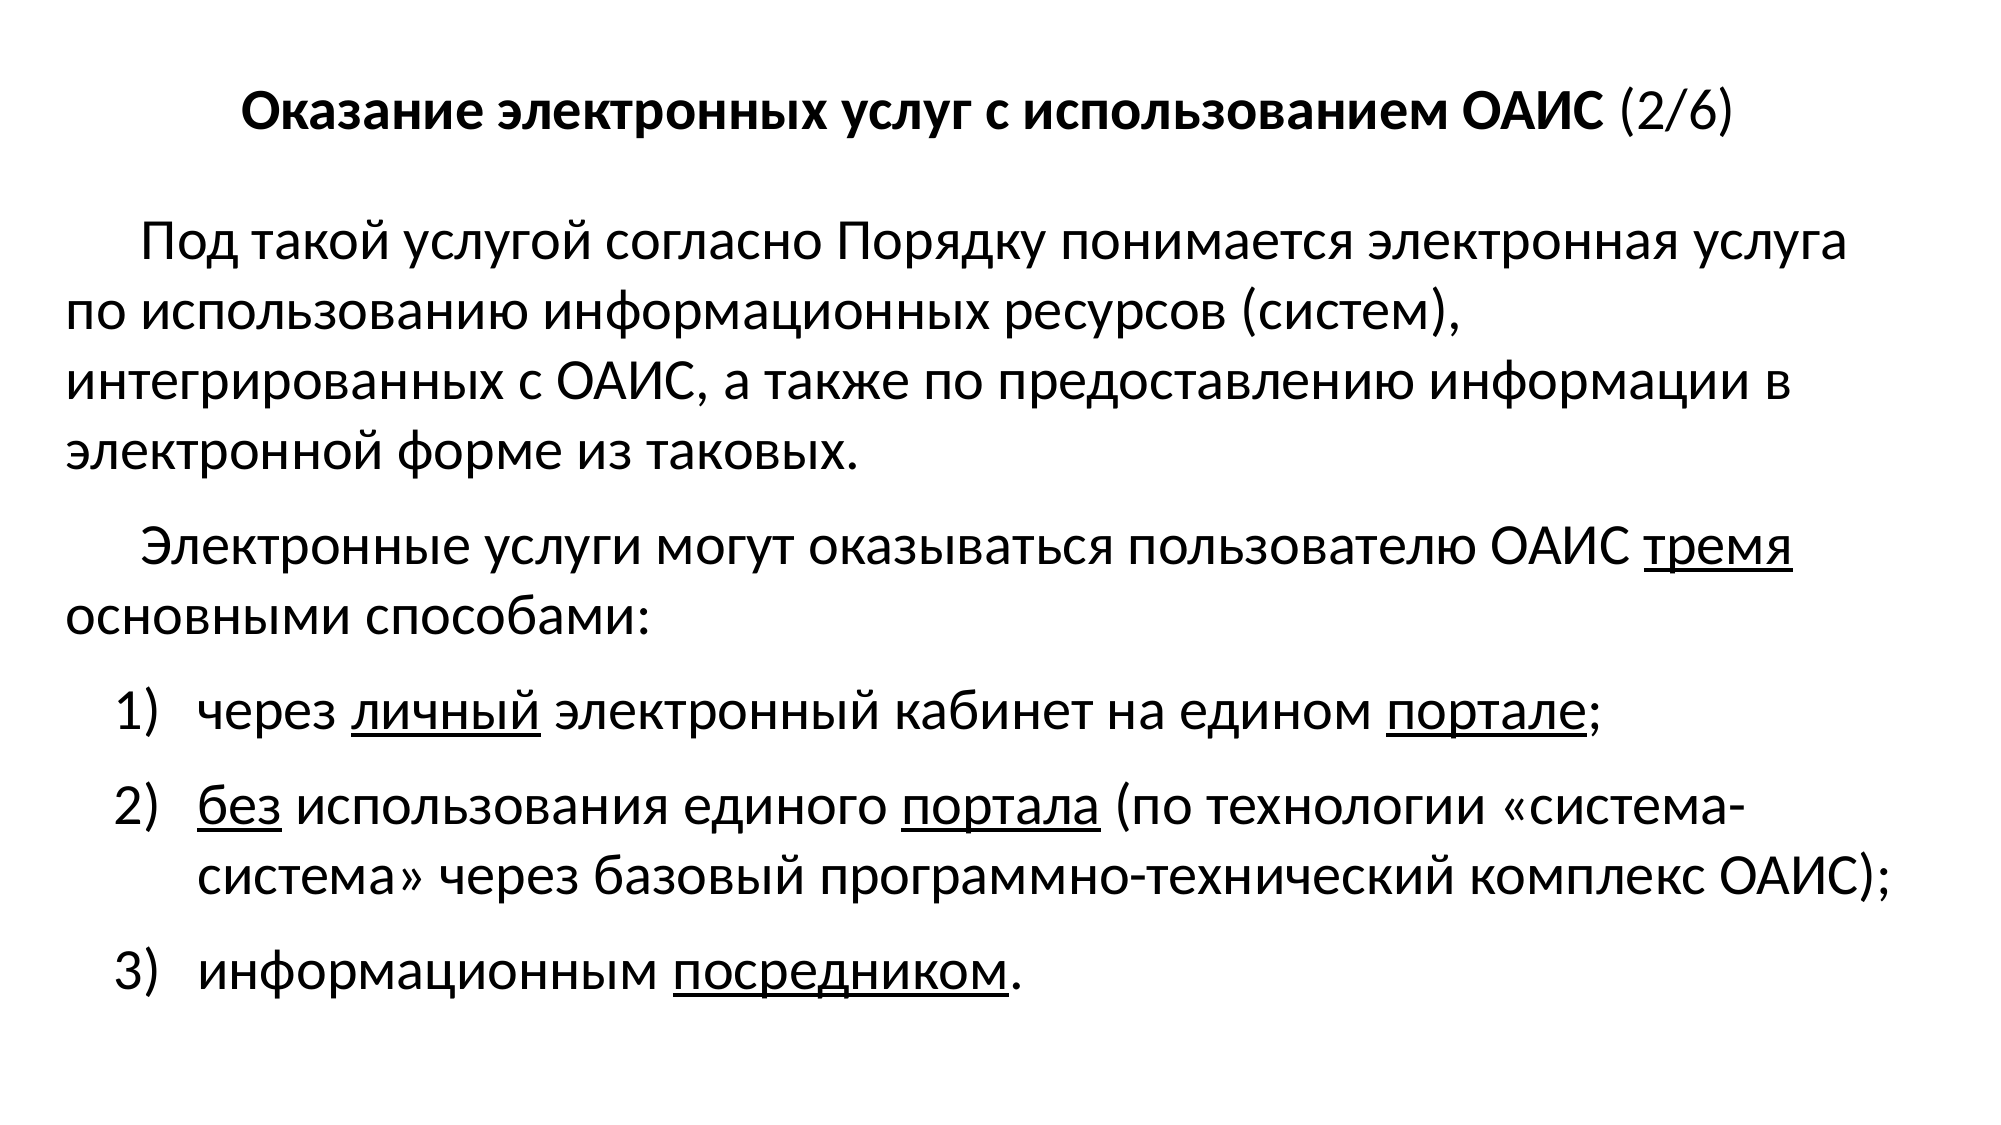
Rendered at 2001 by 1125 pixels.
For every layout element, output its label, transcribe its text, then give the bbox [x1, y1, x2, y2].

text_box Оказание электронных услуг с использованием ОАИС (2/6) Под такой услугой согласно Порядку понимается электронная услуга по использованию информационных ресурсов (систем), интегрированных с ОАИС, а также по предоставлению информации в электронной форме из таковых. Электронные услуги могут оказываться пользователю ОАИС тремя основными способами: через личный электронный кабинет на едином портале; без использования единого портала (по технологии «система-система» через базовый программно-технический комплекс ОАИС); информационным посредником. [51, 64, 1926, 1009]
